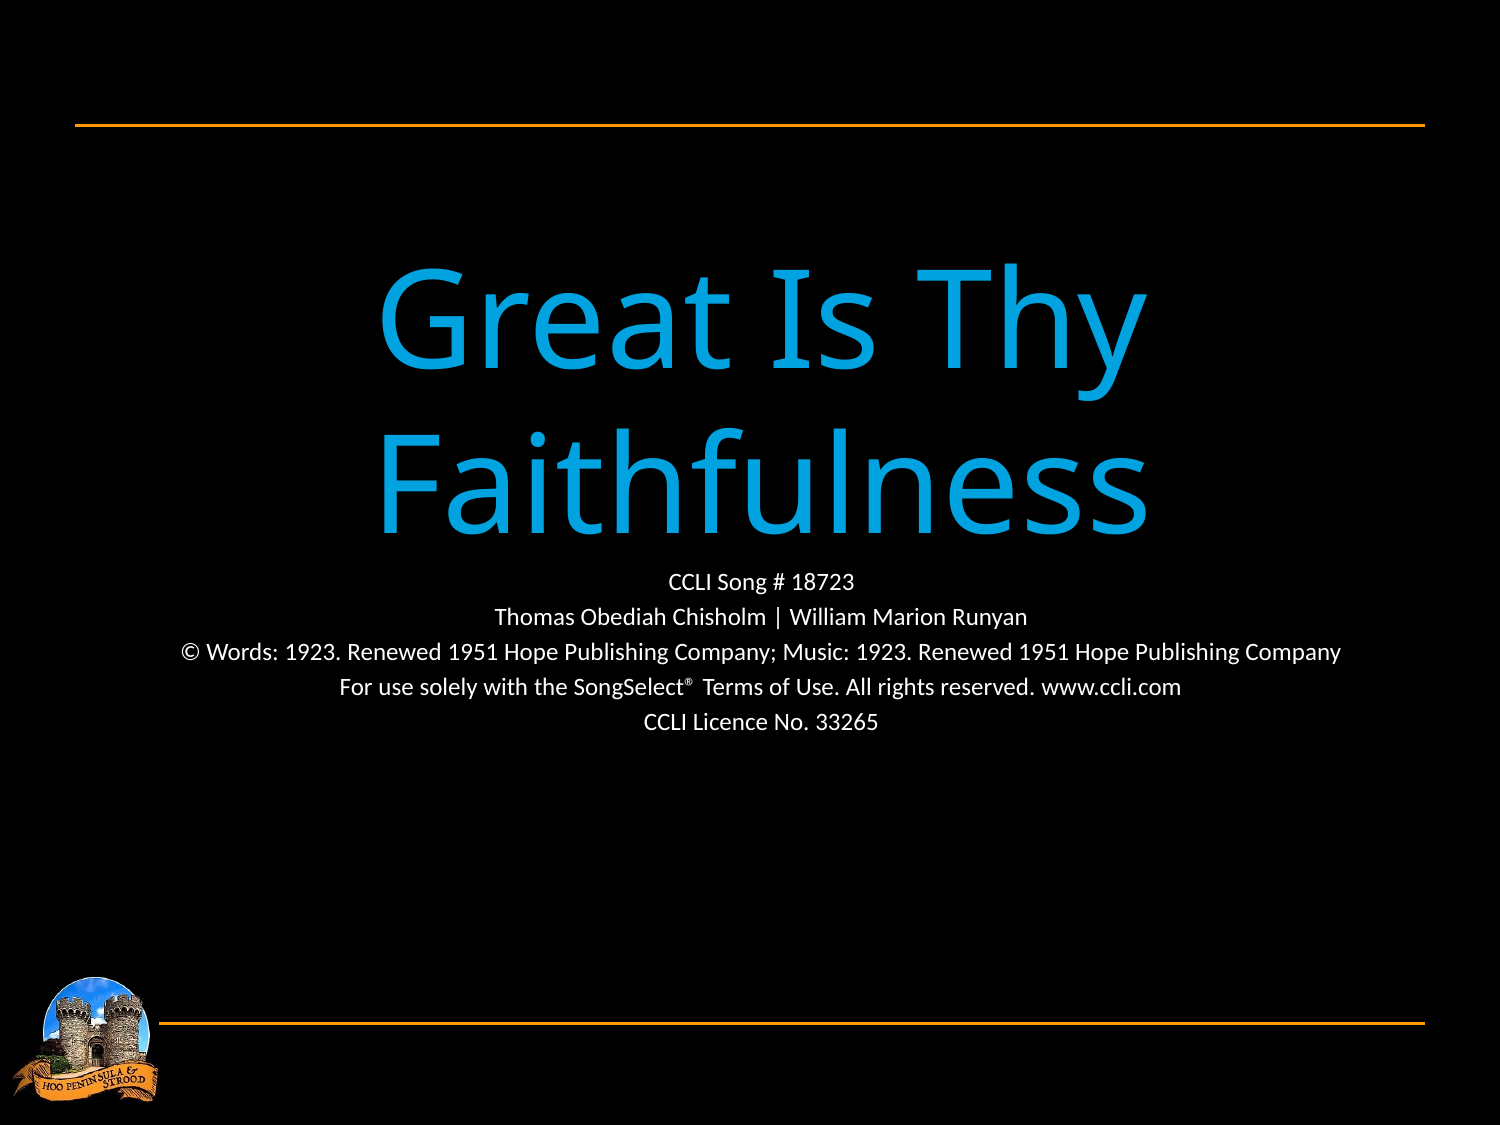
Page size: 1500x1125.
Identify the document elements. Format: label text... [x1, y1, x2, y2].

picture [11, 975, 160, 1103]
subtitle Great Is Thy Faithfulness CCLI Song # 18723 Thomas Obediah Chisholm | William Marion Runyan © Words: 1923. Renewed 1951 Hope Publishing Company; Music: 1923. Renewed 1951 Hope Publishing Company For use solely with the SongSelect® Terms of Use. All rights reserved. www.ccli.com CCLI Licence No. 33265 [53, 30, 1471, 1094]
